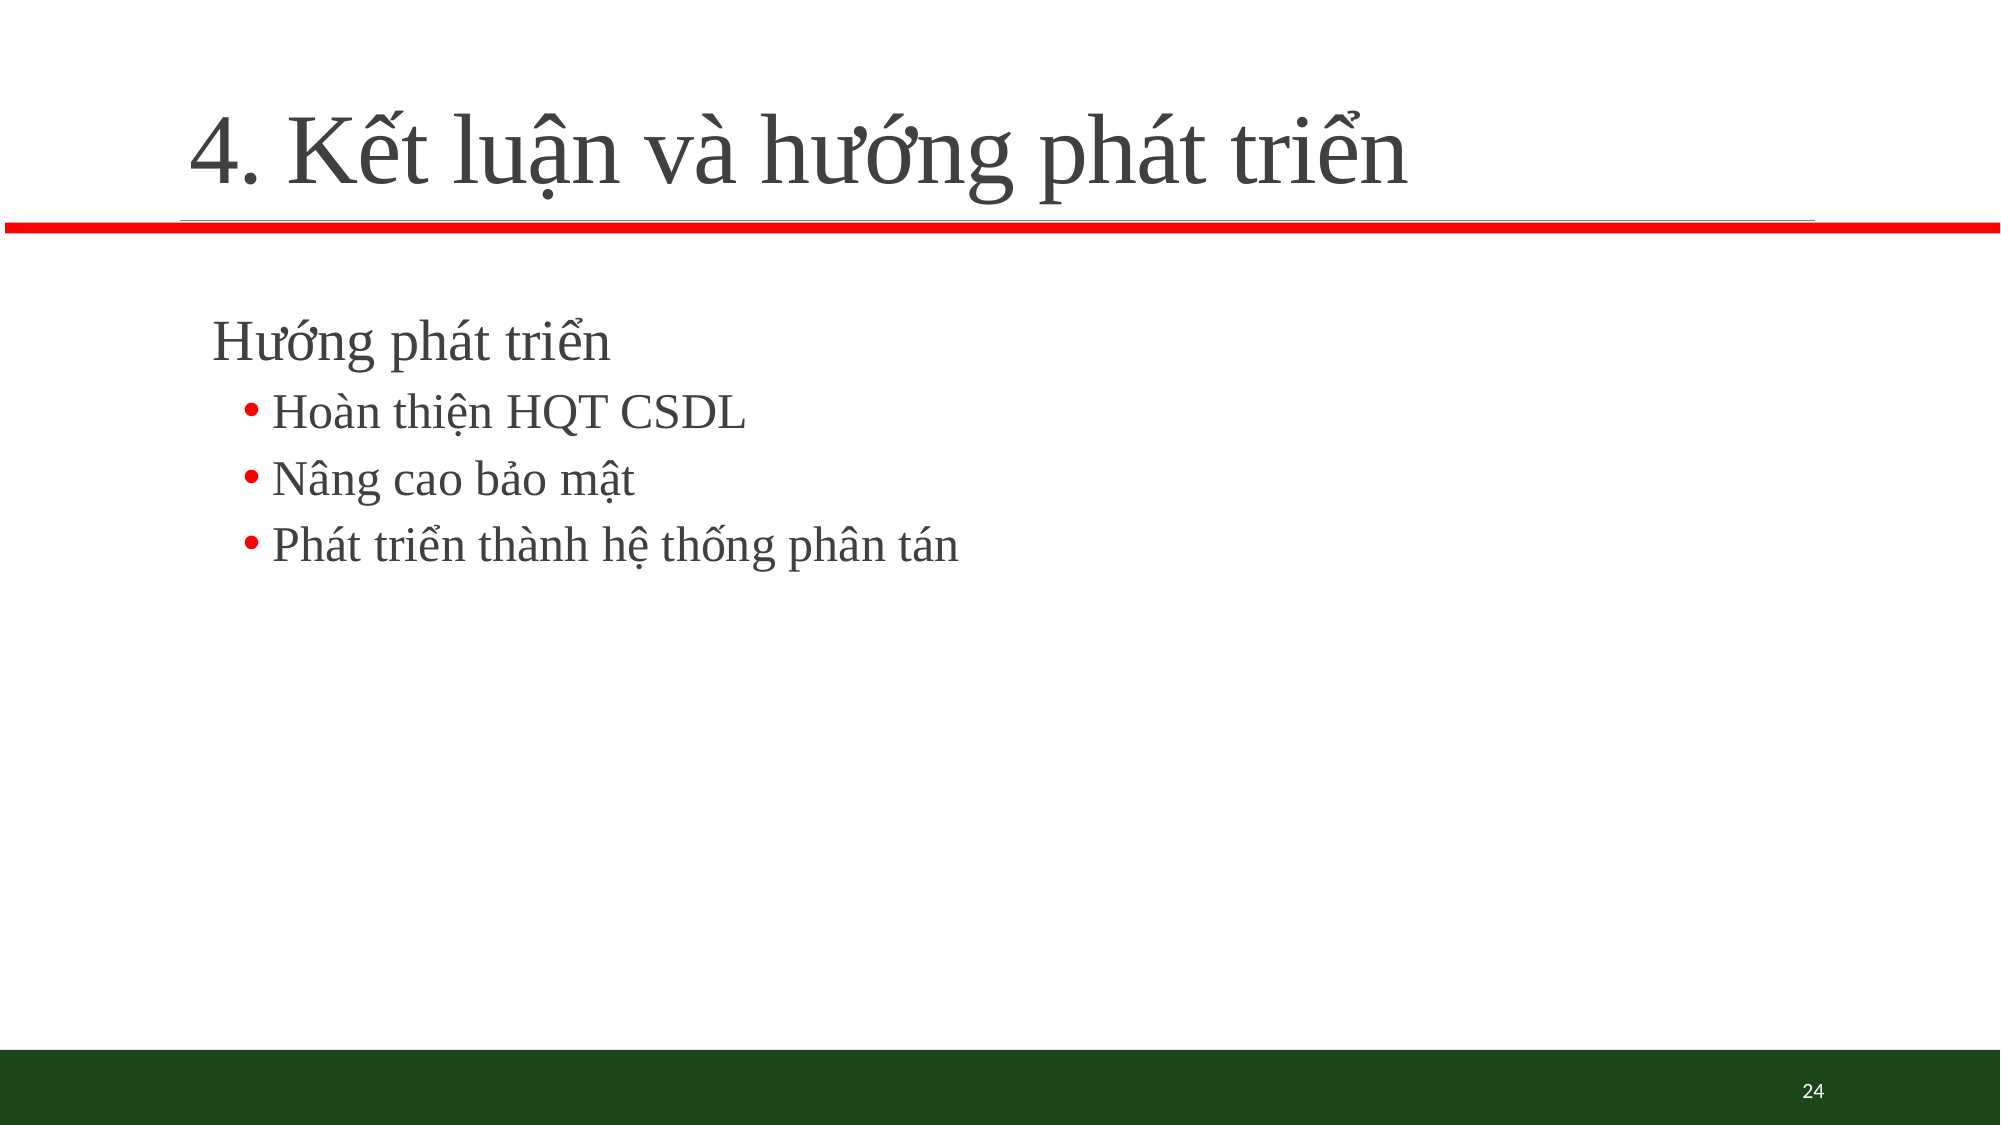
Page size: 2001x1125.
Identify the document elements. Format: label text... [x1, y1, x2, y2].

list Hướng phát triển Hoàn thiện HQT CSDL Nâng cao bảo mật Phát triển thành hệ thống phân tán [180, 302, 1830, 963]
title 4. Kết luận và hướng phát triển [174, 34, 1825, 212]
slide_number 24 [1624, 1059, 1840, 1120]
